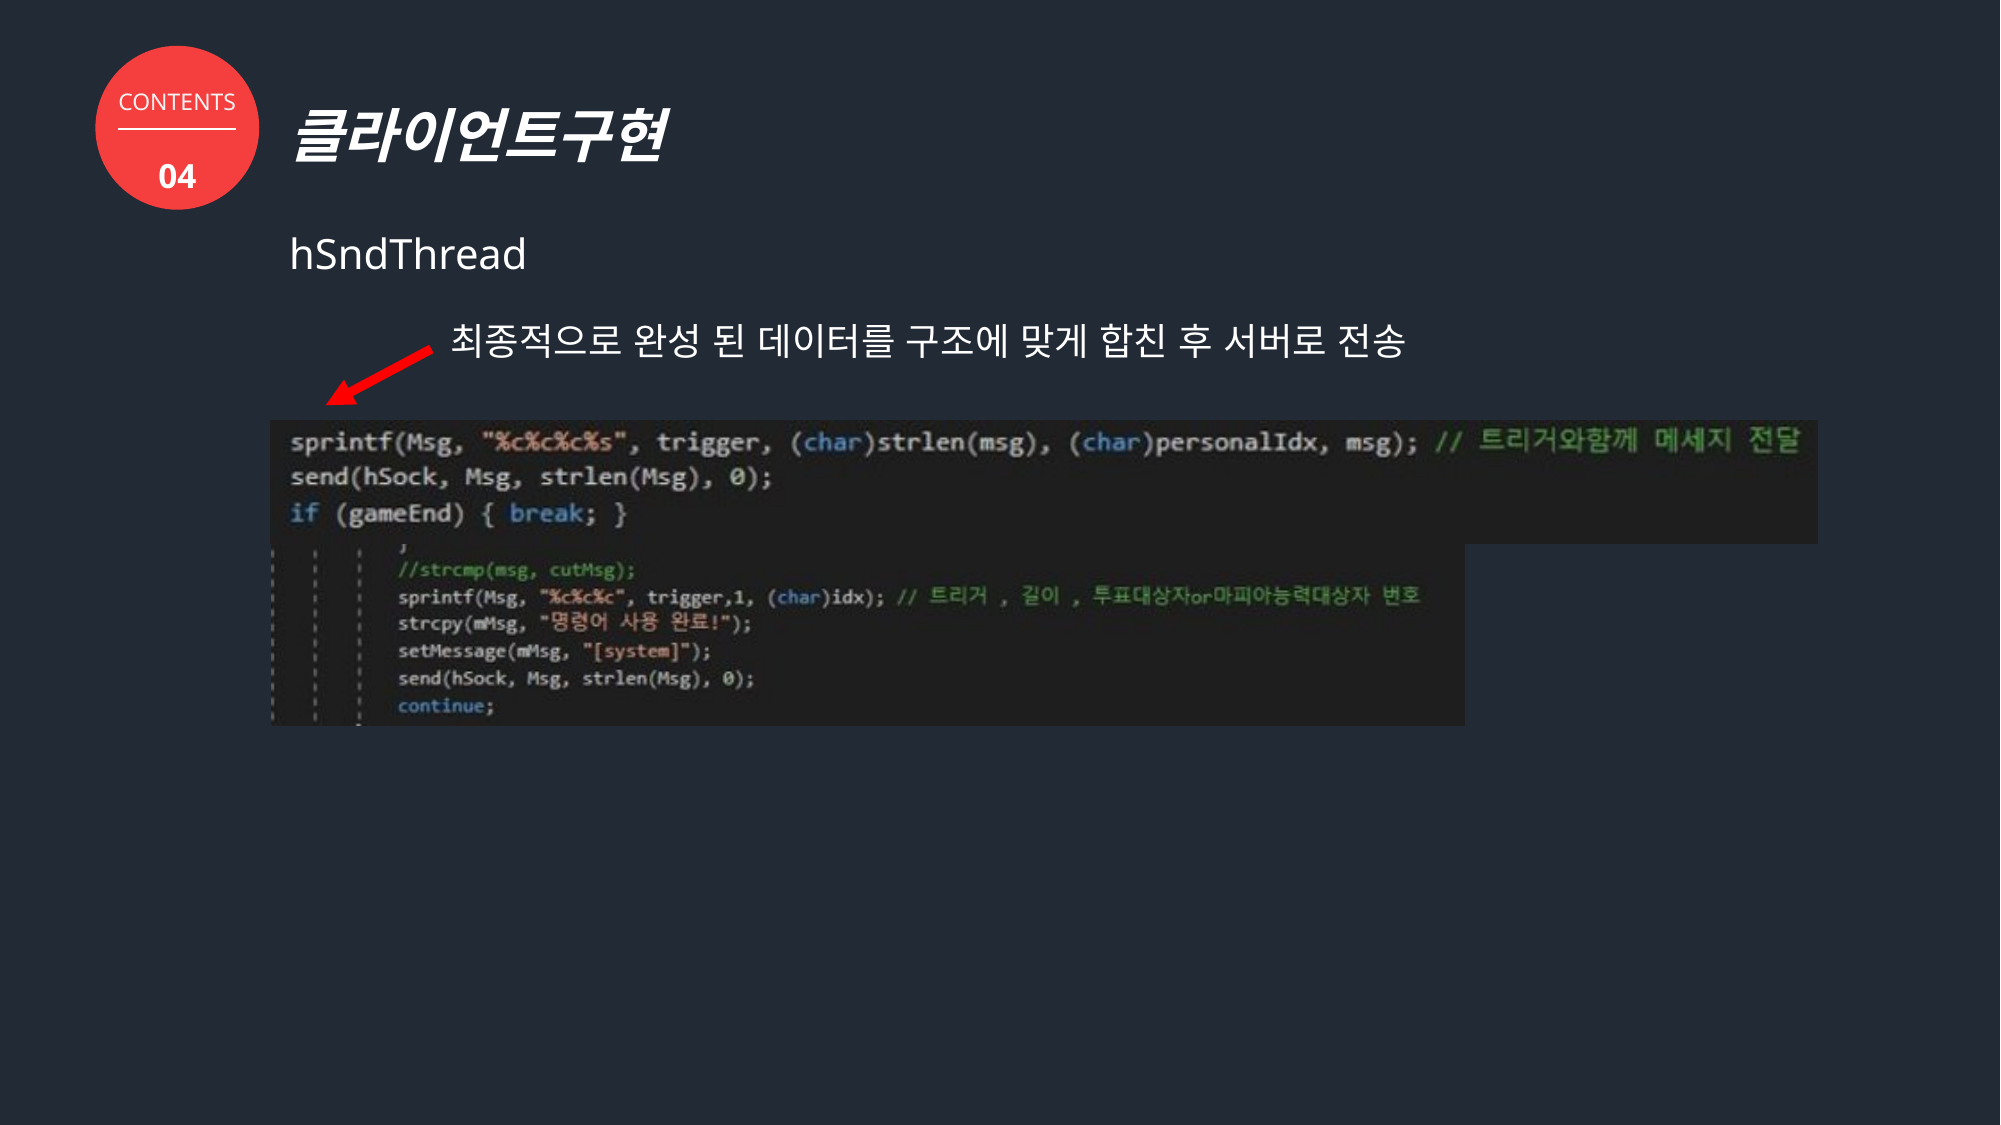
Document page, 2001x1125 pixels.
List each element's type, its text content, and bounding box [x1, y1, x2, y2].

text_box 클라이언트구현 [274, 56, 1015, 177]
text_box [95, 45, 260, 210]
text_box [325, 348, 432, 406]
text_box hSndThread [274, 220, 715, 286]
text_box 최종적으로 완성 된 데이터를 구조에 맞게 합친 후 서버로 전송 [435, 310, 1541, 371]
picture [270, 420, 1818, 726]
